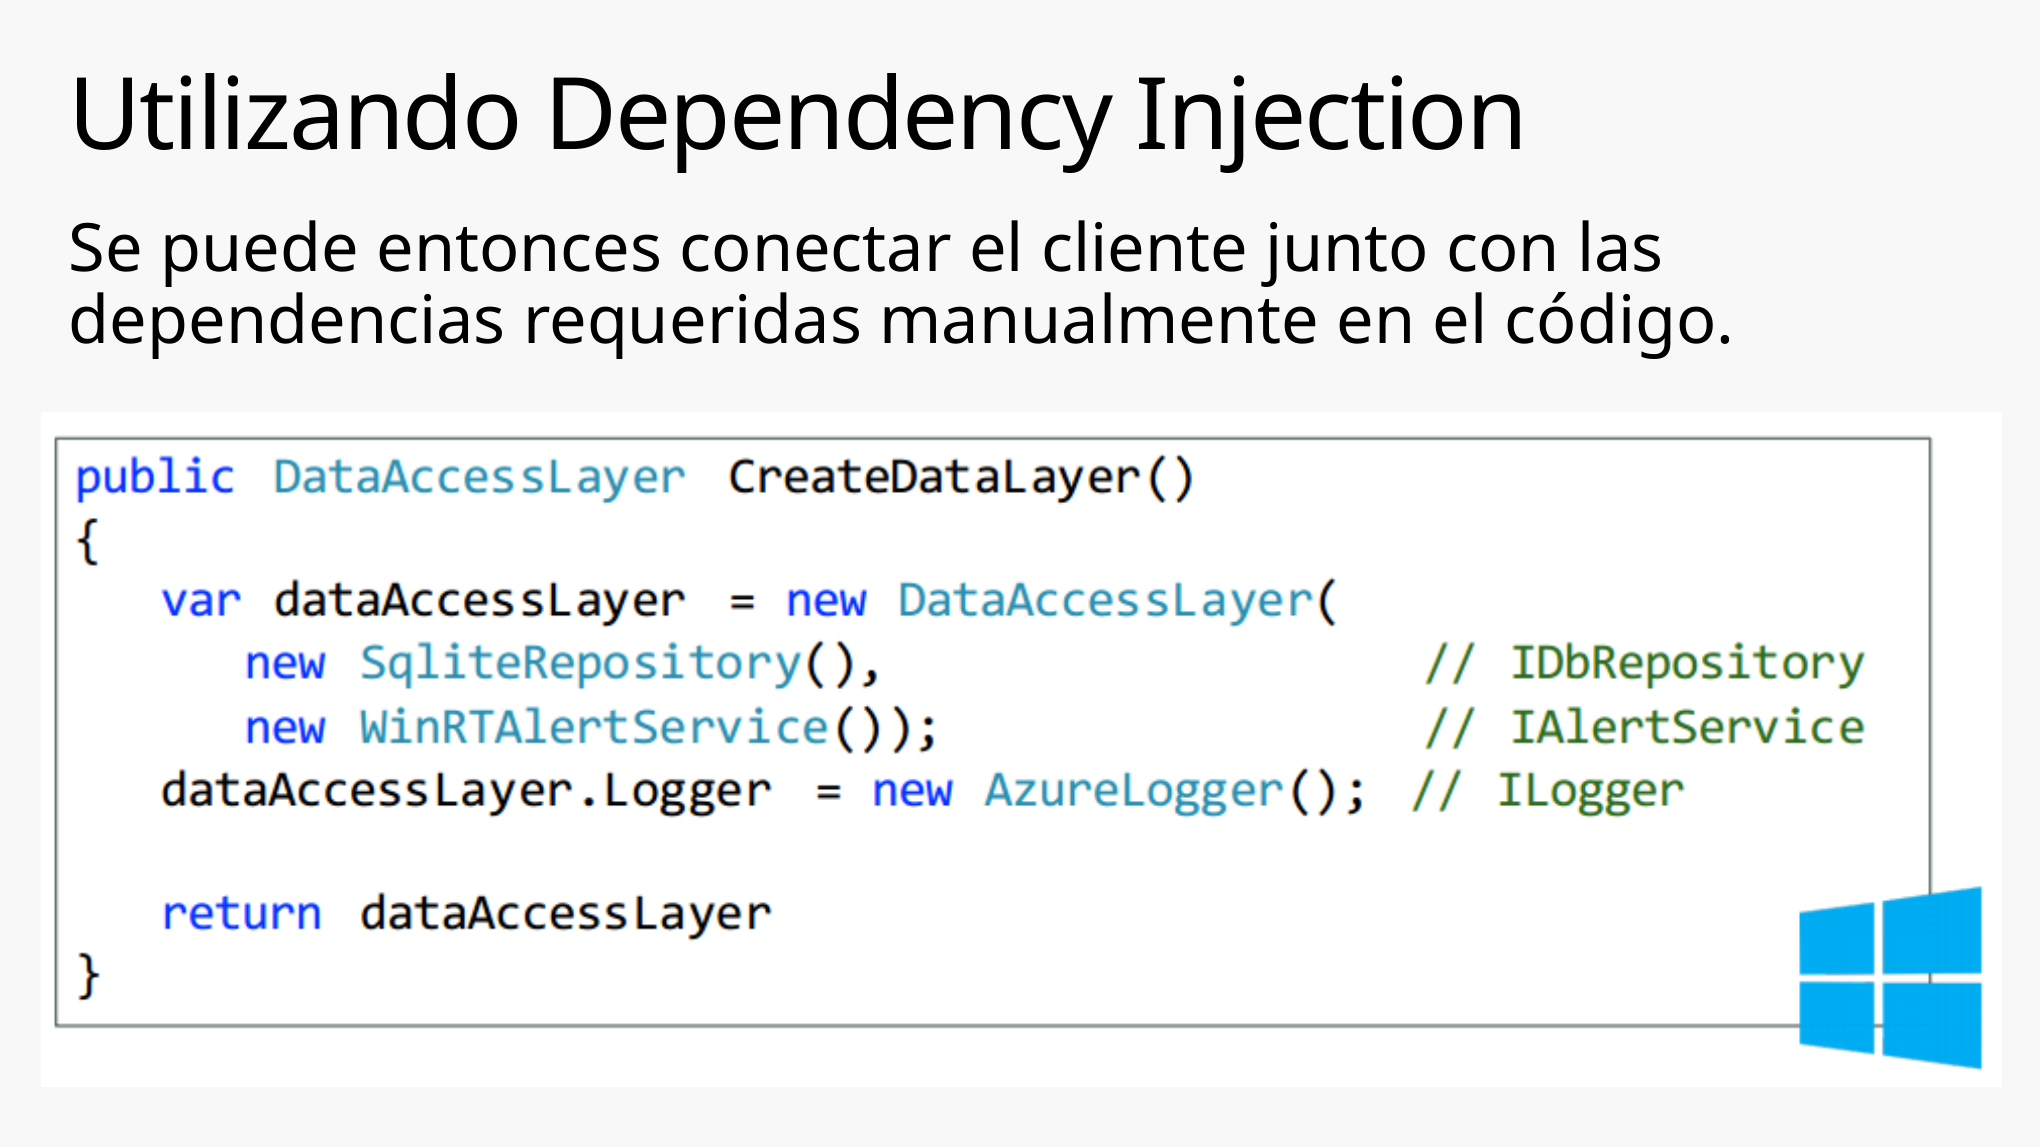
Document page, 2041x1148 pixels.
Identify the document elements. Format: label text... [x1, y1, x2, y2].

list Se puede entonces conectar el cliente junto con las dependencias requeridas manualmente en el código. [45, 198, 1971, 375]
picture [41, 411, 2002, 1087]
title Utilizando Dependency Injection [45, 48, 1996, 199]
